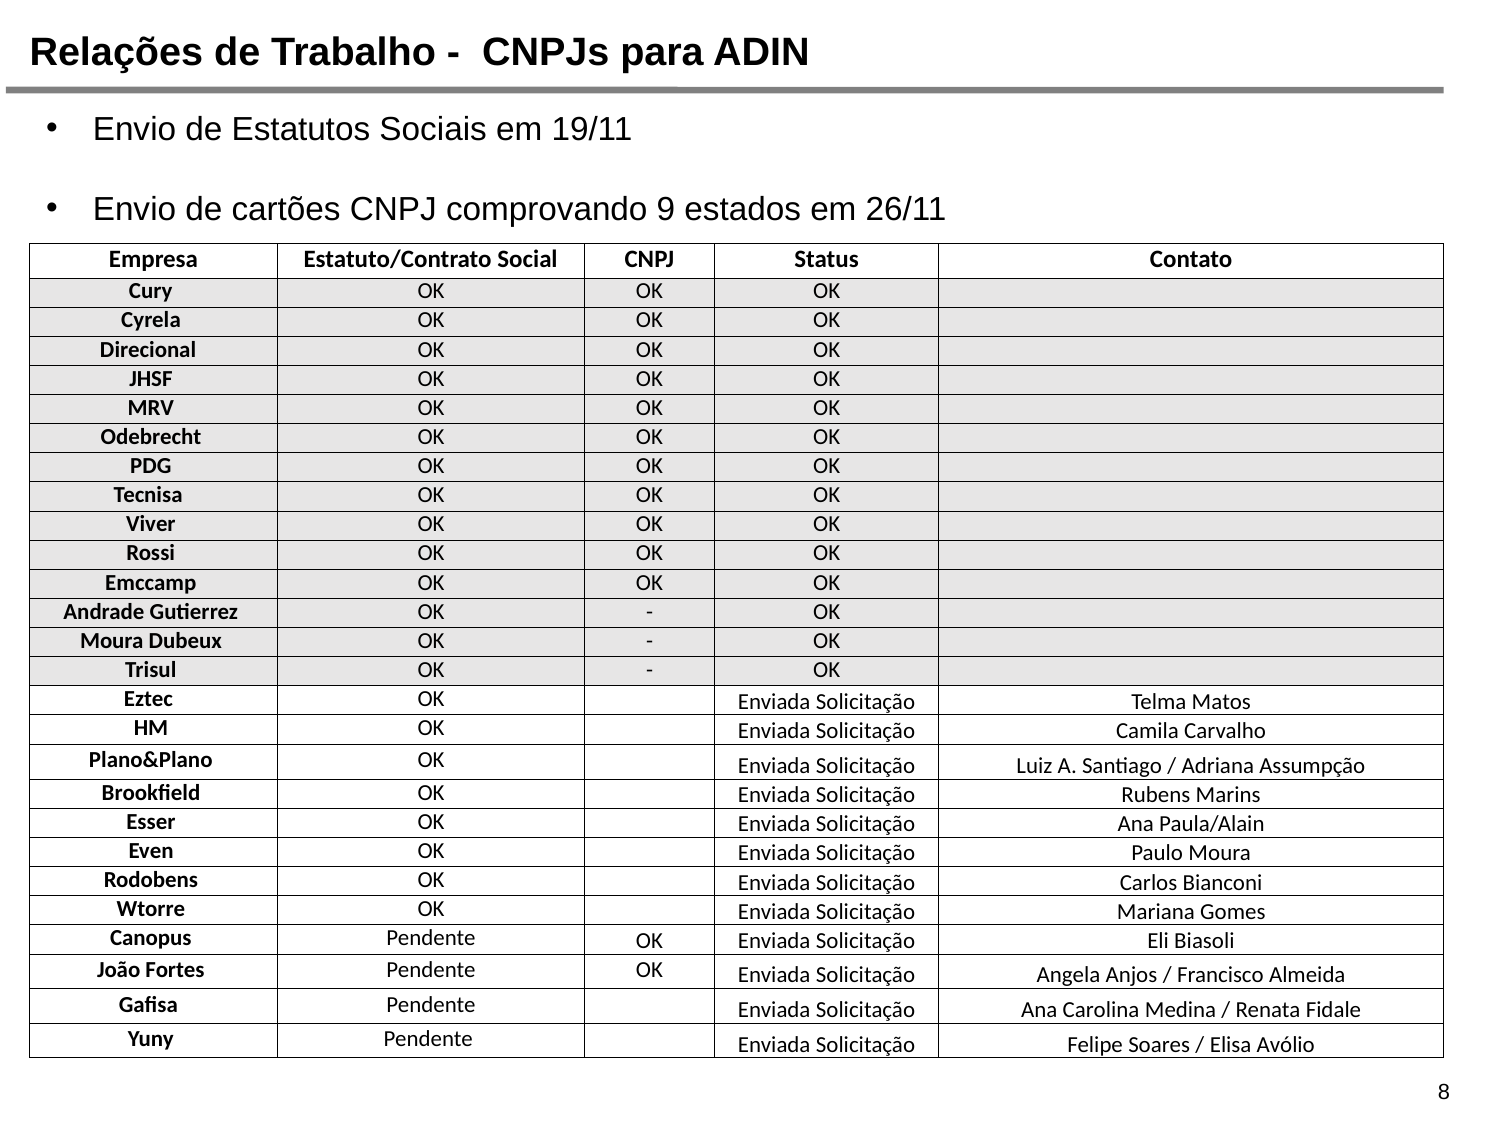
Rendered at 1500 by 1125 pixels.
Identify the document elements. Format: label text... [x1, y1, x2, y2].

table_cell OK [585, 541, 714, 569]
table_cell Enviada Solicitação [715, 809, 938, 837]
table_cell Pendente [278, 989, 584, 1023]
table_cell OK [278, 424, 584, 452]
table_cell [585, 867, 714, 895]
table_cell JHSF [30, 366, 277, 394]
table_cell - [585, 657, 714, 685]
table_cell OK [278, 512, 584, 540]
table_cell [939, 541, 1443, 569]
table_cell OK [278, 657, 584, 685]
table_cell [939, 512, 1443, 540]
table_cell [585, 715, 714, 744]
table_cell [939, 366, 1443, 394]
table_cell Tecnisa [30, 482, 277, 511]
table_cell Trisul [30, 657, 277, 685]
table_cell OK [278, 745, 584, 779]
table_cell [585, 838, 714, 866]
table_cell [585, 896, 714, 924]
table_cell [939, 482, 1443, 511]
table_cell Ana Carolina Medina / Renata Fidale [939, 989, 1443, 1023]
table_cell [939, 628, 1443, 656]
table_cell [939, 308, 1443, 336]
table_cell [585, 1024, 714, 1057]
table_cell Yuny [30, 1024, 277, 1057]
table_cell Andrade Gutierrez [30, 599, 277, 627]
table_cell Enviada Solicitação [715, 715, 938, 744]
table_cell Emccamp [30, 570, 277, 598]
table_cell [939, 599, 1443, 627]
table_cell HM [30, 715, 277, 744]
table_cell OK [715, 482, 938, 511]
text_box 8 [1423, 1070, 1471, 1112]
table_header Contato [939, 244, 1443, 278]
table_cell Mariana Gomes [939, 896, 1443, 924]
table_cell Eli Biasoli [939, 925, 1443, 954]
table_cell Wtorre [30, 896, 277, 924]
table_cell Enviada Solicitação [715, 780, 938, 808]
table_cell Angela Anjos / Francisco Almeida [939, 955, 1443, 988]
table_cell OK [278, 599, 584, 627]
table_cell OK [278, 541, 584, 569]
table_cell OK [278, 715, 584, 744]
table_cell OK [585, 925, 714, 954]
table_cell OK [278, 896, 584, 924]
table_cell Brookfield [30, 780, 277, 808]
table_cell OK [585, 337, 714, 365]
table_cell OK [278, 395, 584, 423]
table_cell OK [715, 657, 938, 685]
table_cell OK [585, 308, 714, 336]
text_box Envio de Estatutos Sociais em 19/11 Envio de cartões CNPJ comprovando 9 estados em 26/11 [35, 101, 1500, 437]
table_cell OK [278, 570, 584, 598]
table_cell Felipe Soares / Elisa Avólio [939, 1024, 1443, 1057]
table_cell OK [278, 628, 584, 656]
table_cell [939, 657, 1443, 685]
table_cell Eztec [30, 686, 277, 714]
table_cell Enviada Solicitação [715, 955, 938, 988]
table_cell OK [715, 453, 938, 481]
table_cell Enviada Solicitação [715, 989, 938, 1023]
table_cell [585, 989, 714, 1023]
table_cell Plano&Plano [30, 745, 277, 779]
table_cell OK [715, 279, 938, 307]
table_cell - [585, 599, 714, 627]
table_cell OK [278, 366, 584, 394]
table_cell OK [278, 308, 584, 336]
table_cell OK [585, 453, 714, 481]
table_cell Viver [30, 512, 277, 540]
table_cell OK [585, 512, 714, 540]
table_cell OK [585, 279, 714, 307]
table_cell PDG [30, 453, 277, 481]
table_cell Enviada Solicitação [715, 867, 938, 895]
table_cell OK [585, 955, 714, 988]
table_cell OK [715, 570, 938, 598]
table_header CNPJ [585, 244, 714, 278]
table_cell OK [715, 424, 938, 452]
table_cell Gafisa [30, 989, 277, 1023]
table_cell [939, 424, 1443, 452]
table_cell Esser [30, 809, 277, 837]
table_cell OK [715, 599, 938, 627]
table_cell [585, 780, 714, 808]
table_cell Odebrecht [30, 424, 277, 452]
table_cell Telma Matos [939, 686, 1443, 714]
table_cell [939, 453, 1443, 481]
text_box Relações de Trabalho - CNPJs para ADIN [29, 25, 833, 89]
table_cell MRV [30, 395, 277, 423]
table_cell [585, 686, 714, 714]
table_cell OK [278, 838, 584, 866]
table_cell OK [278, 780, 584, 808]
table_cell Enviada Solicitação [715, 686, 938, 714]
table_cell OK [585, 366, 714, 394]
table_cell [585, 745, 714, 779]
table_header Estatuto/Contrato Social [278, 244, 584, 278]
table_cell Pendente [278, 955, 584, 988]
table_cell OK [278, 686, 584, 714]
table_cell [939, 395, 1443, 423]
table_cell Luiz A. Santiago / Adriana Assumpção [939, 745, 1443, 779]
table_header Empresa [30, 244, 277, 278]
table_cell Direcional [30, 337, 277, 365]
table_cell Enviada Solicitação [715, 838, 938, 866]
table_cell Cury [30, 279, 277, 307]
table_cell OK [278, 279, 584, 307]
table_cell OK [585, 395, 714, 423]
table_cell Carlos Bianconi [939, 867, 1443, 895]
table_cell Canopus [30, 925, 277, 954]
table_cell Rubens Marins [939, 780, 1443, 808]
table_cell OK [715, 512, 938, 540]
table_cell Cyrela [30, 308, 277, 336]
table_cell Enviada Solicitação [715, 925, 938, 954]
table_header Status [715, 244, 938, 278]
table_cell OK [585, 570, 714, 598]
table_cell Moura Dubeux [30, 628, 277, 656]
table_cell OK [278, 337, 584, 365]
table_cell Enviada Solicitação [715, 745, 938, 779]
table_cell OK [278, 482, 584, 511]
table_cell [939, 279, 1443, 307]
table_cell OK [585, 424, 714, 452]
table_cell OK [278, 867, 584, 895]
table_cell OK [278, 453, 584, 481]
table_cell OK [715, 366, 938, 394]
table_cell João Fortes [30, 955, 277, 988]
table_cell OK [715, 308, 938, 336]
table_cell Pendente [278, 1024, 584, 1057]
table_cell - [585, 628, 714, 656]
table_cell Enviada Solicitação [715, 896, 938, 924]
table_cell OK [715, 337, 938, 365]
table_cell OK [585, 482, 714, 511]
table_cell Camila Carvalho [939, 715, 1443, 744]
table_cell Rodobens [30, 867, 277, 895]
table_cell OK [715, 395, 938, 423]
table_cell [585, 809, 714, 837]
table_cell Rossi [30, 541, 277, 569]
table_cell Enviada Solicitação [715, 1024, 938, 1057]
table_cell [939, 570, 1443, 598]
table_cell Pendente [278, 925, 584, 954]
table_cell OK [715, 541, 938, 569]
table_cell OK [278, 809, 584, 837]
table_cell Paulo Moura [939, 838, 1443, 866]
table_cell Even [30, 838, 277, 866]
table_cell OK [715, 628, 938, 656]
table_cell [939, 337, 1443, 365]
table_cell Ana Paula/Alain [939, 809, 1443, 837]
